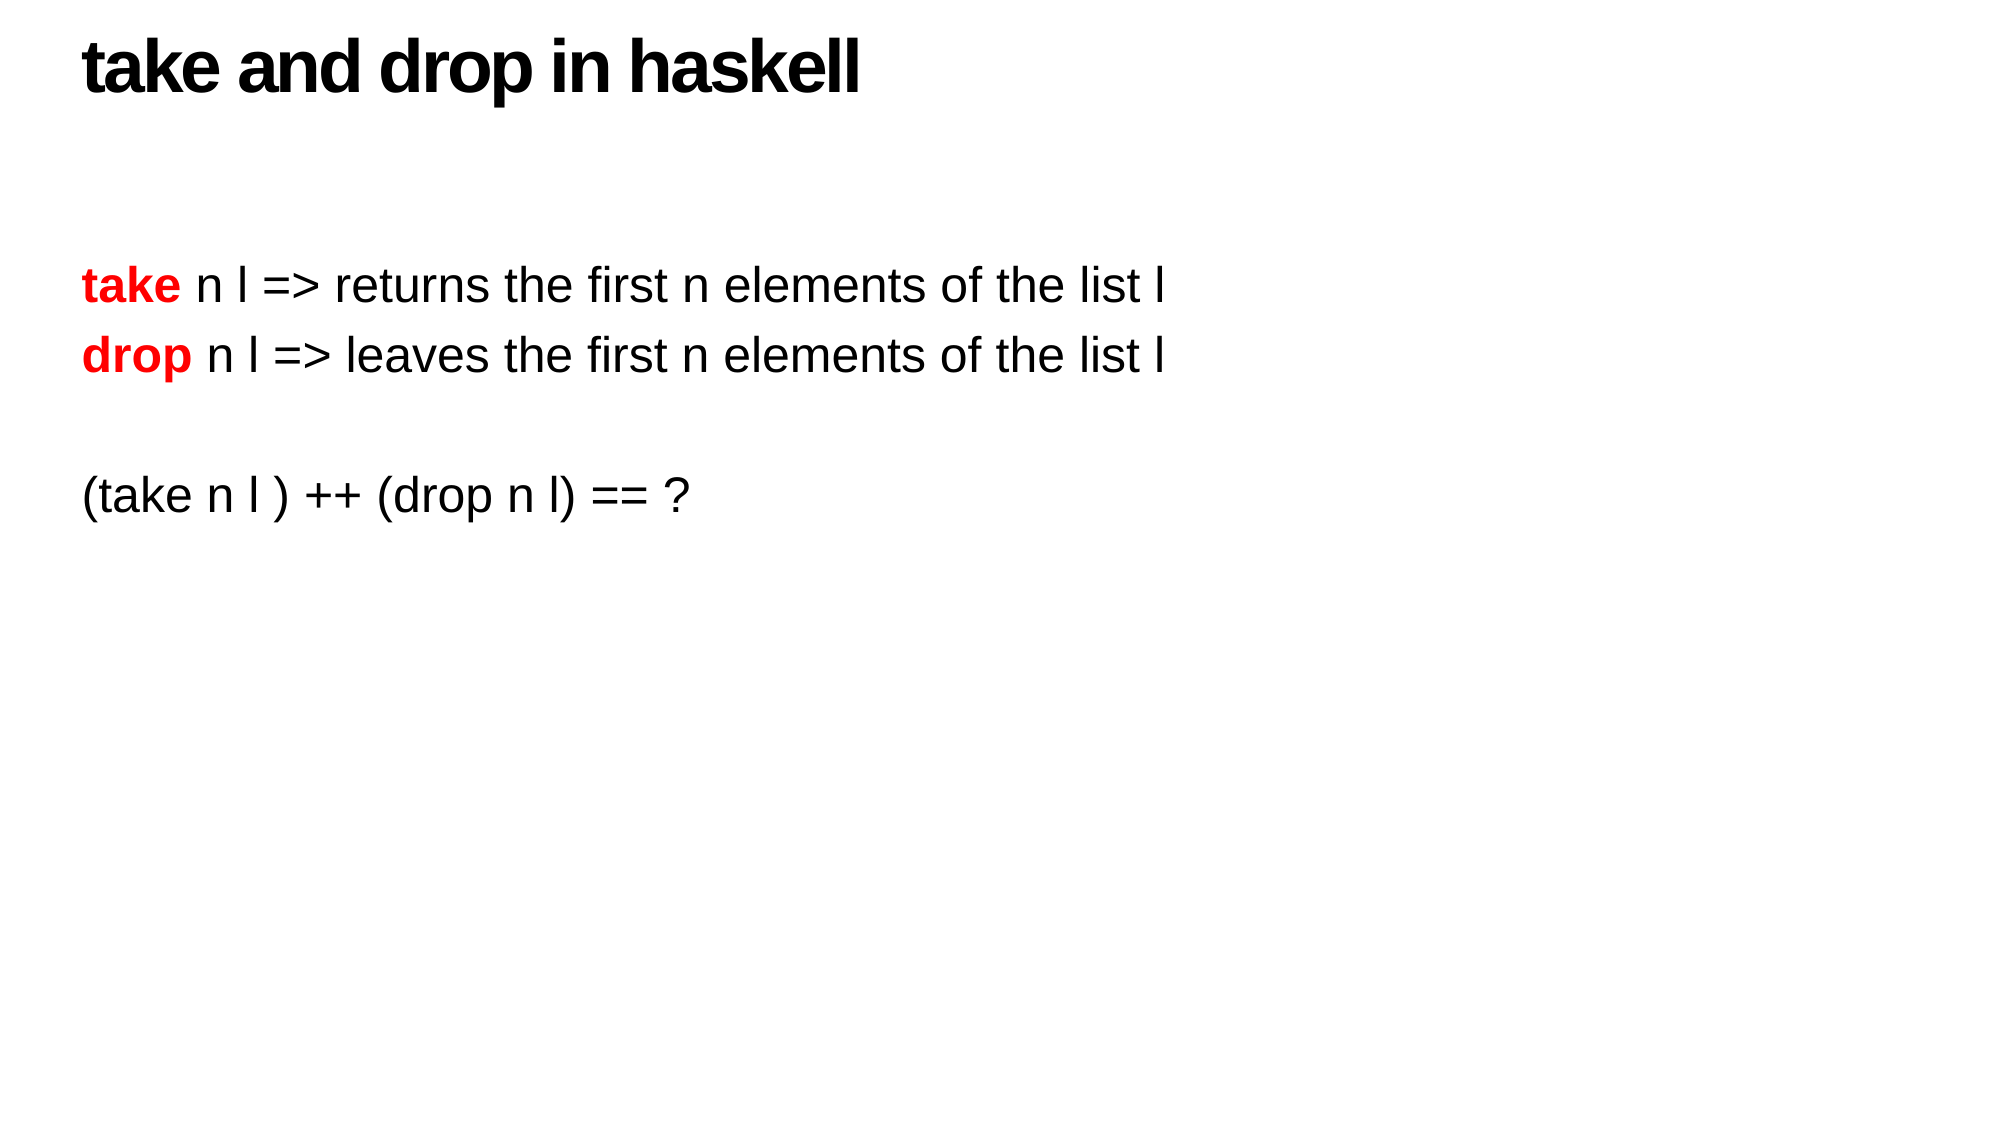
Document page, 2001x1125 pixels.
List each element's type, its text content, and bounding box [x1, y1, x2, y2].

list take n l => returns the first n elements of the list l drop n l => leaves the first n elements of the list l (take n l ) ++ (drop n l) == ? [66, 245, 1867, 988]
list take and drop in haskell [66, 24, 1450, 213]
